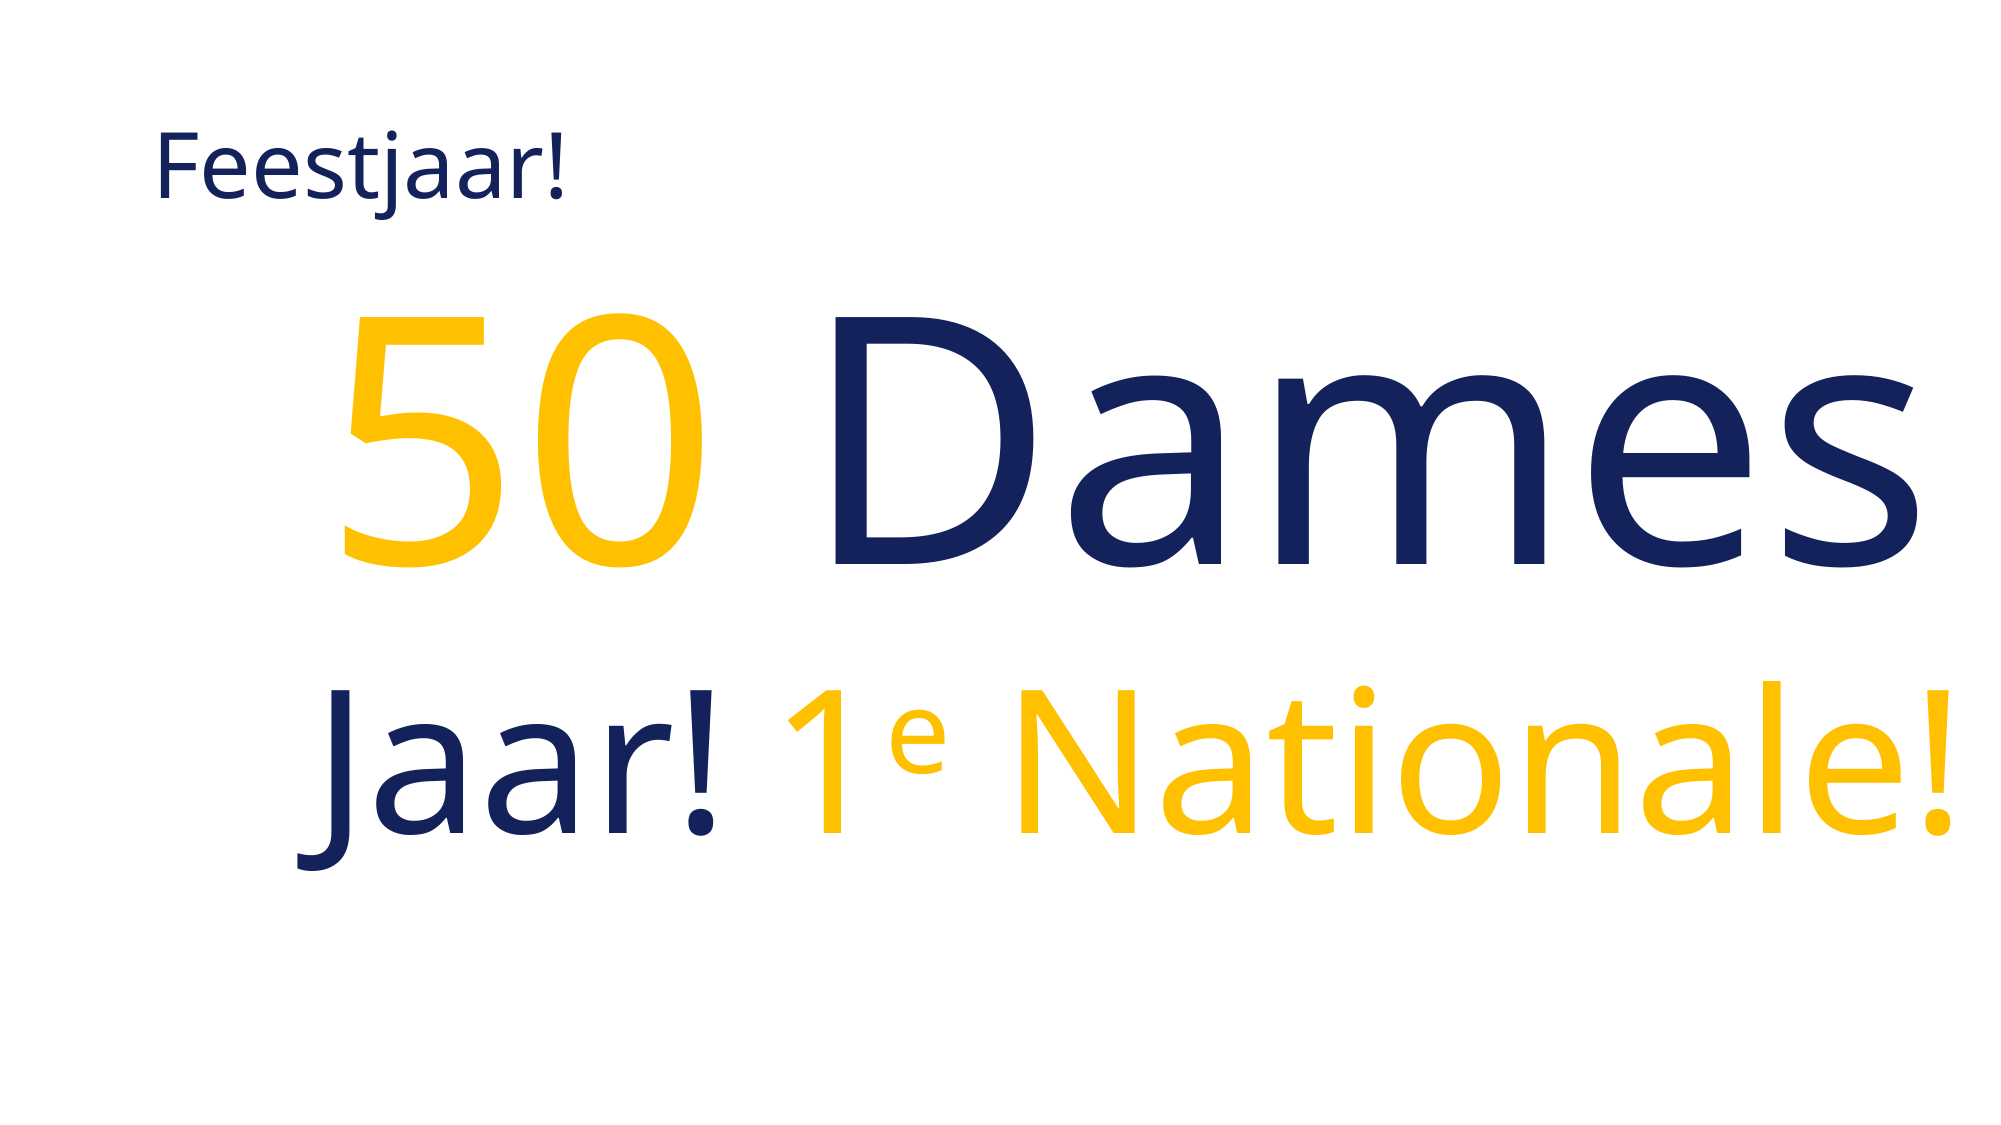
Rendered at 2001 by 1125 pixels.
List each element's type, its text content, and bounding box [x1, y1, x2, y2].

title Feestjaar! [137, 59, 1863, 278]
text_box 50 Jaar! [298, 211, 744, 881]
text_box Dames 1e Nationale! [755, 211, 1981, 881]
